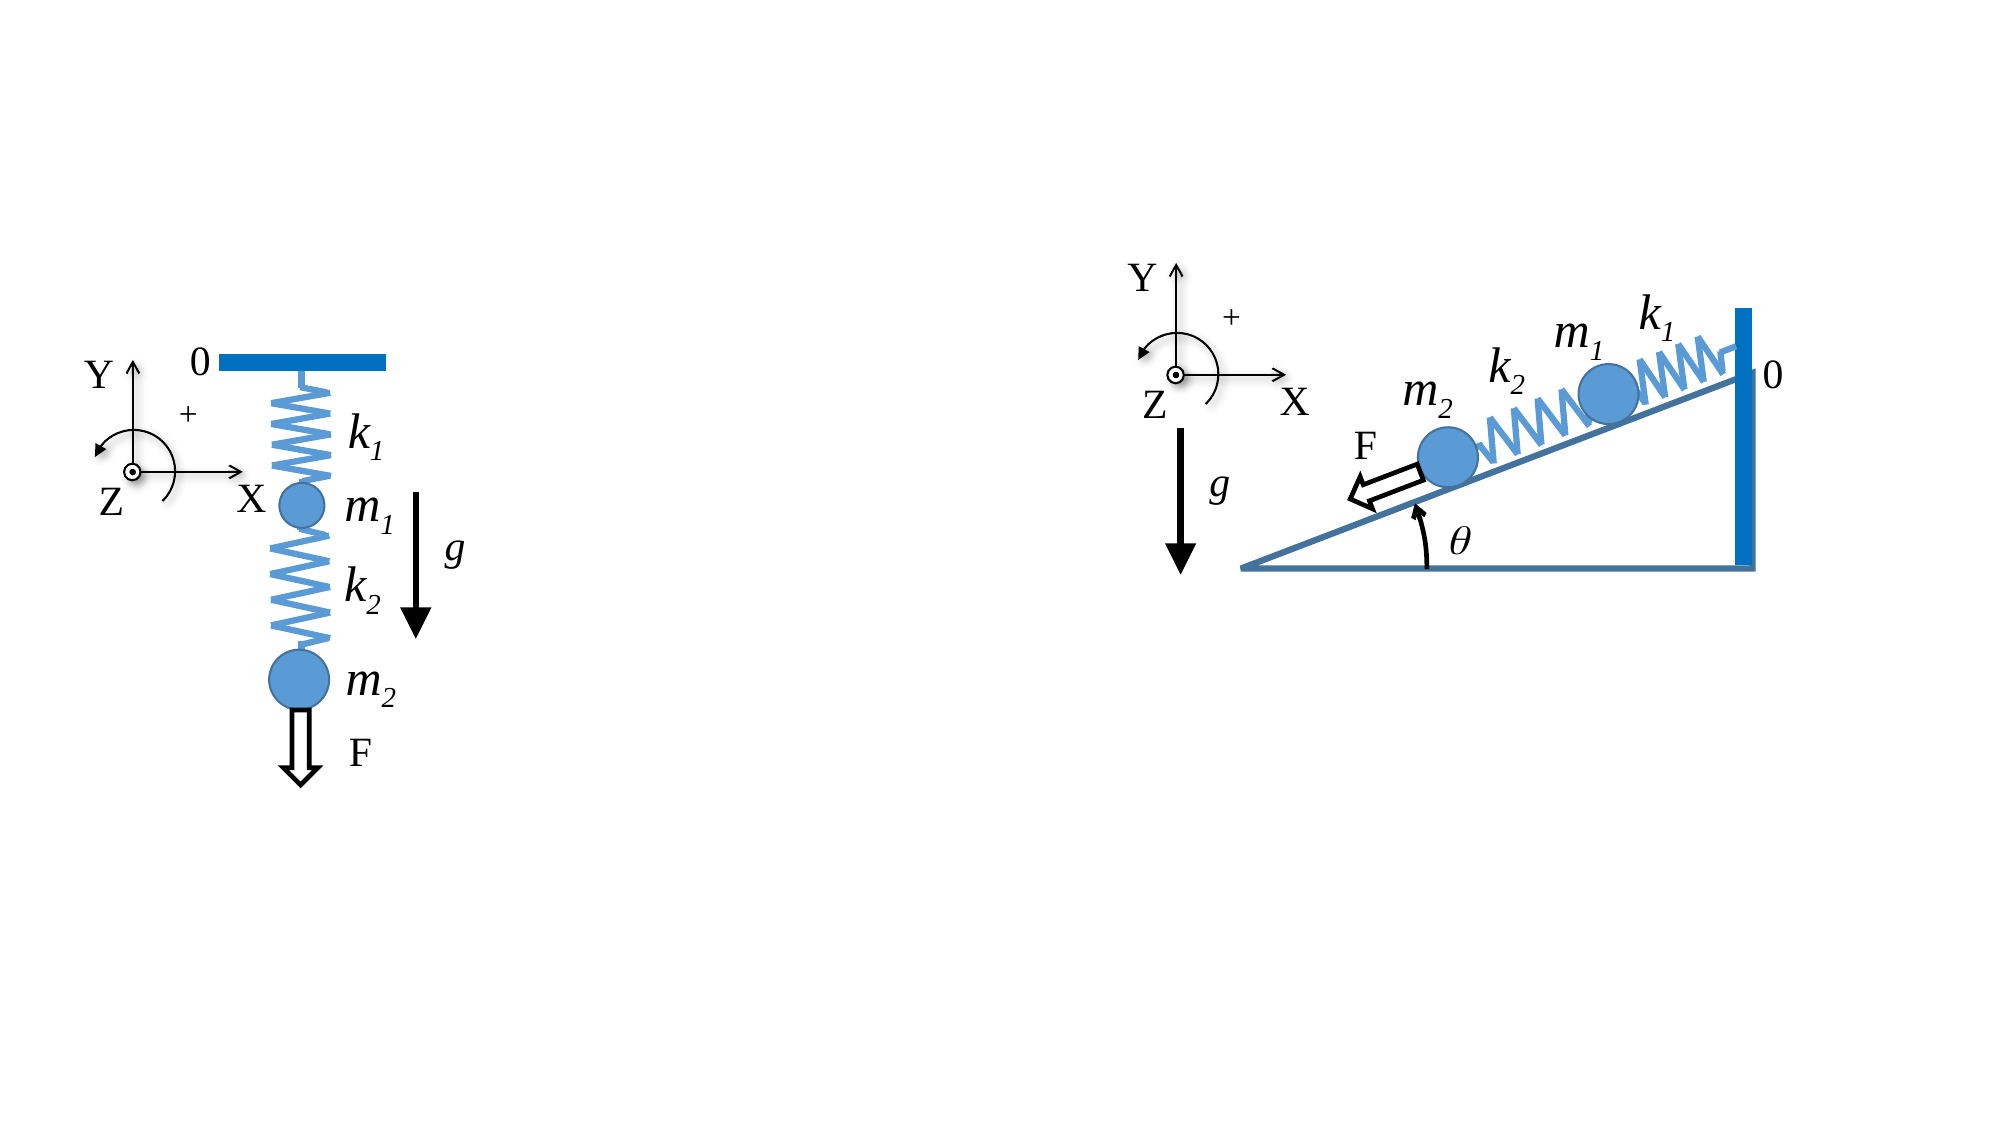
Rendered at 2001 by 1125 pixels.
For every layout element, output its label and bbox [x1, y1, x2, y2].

text_box [69, 326, 481, 785]
text_box [1051, 242, 1802, 757]
